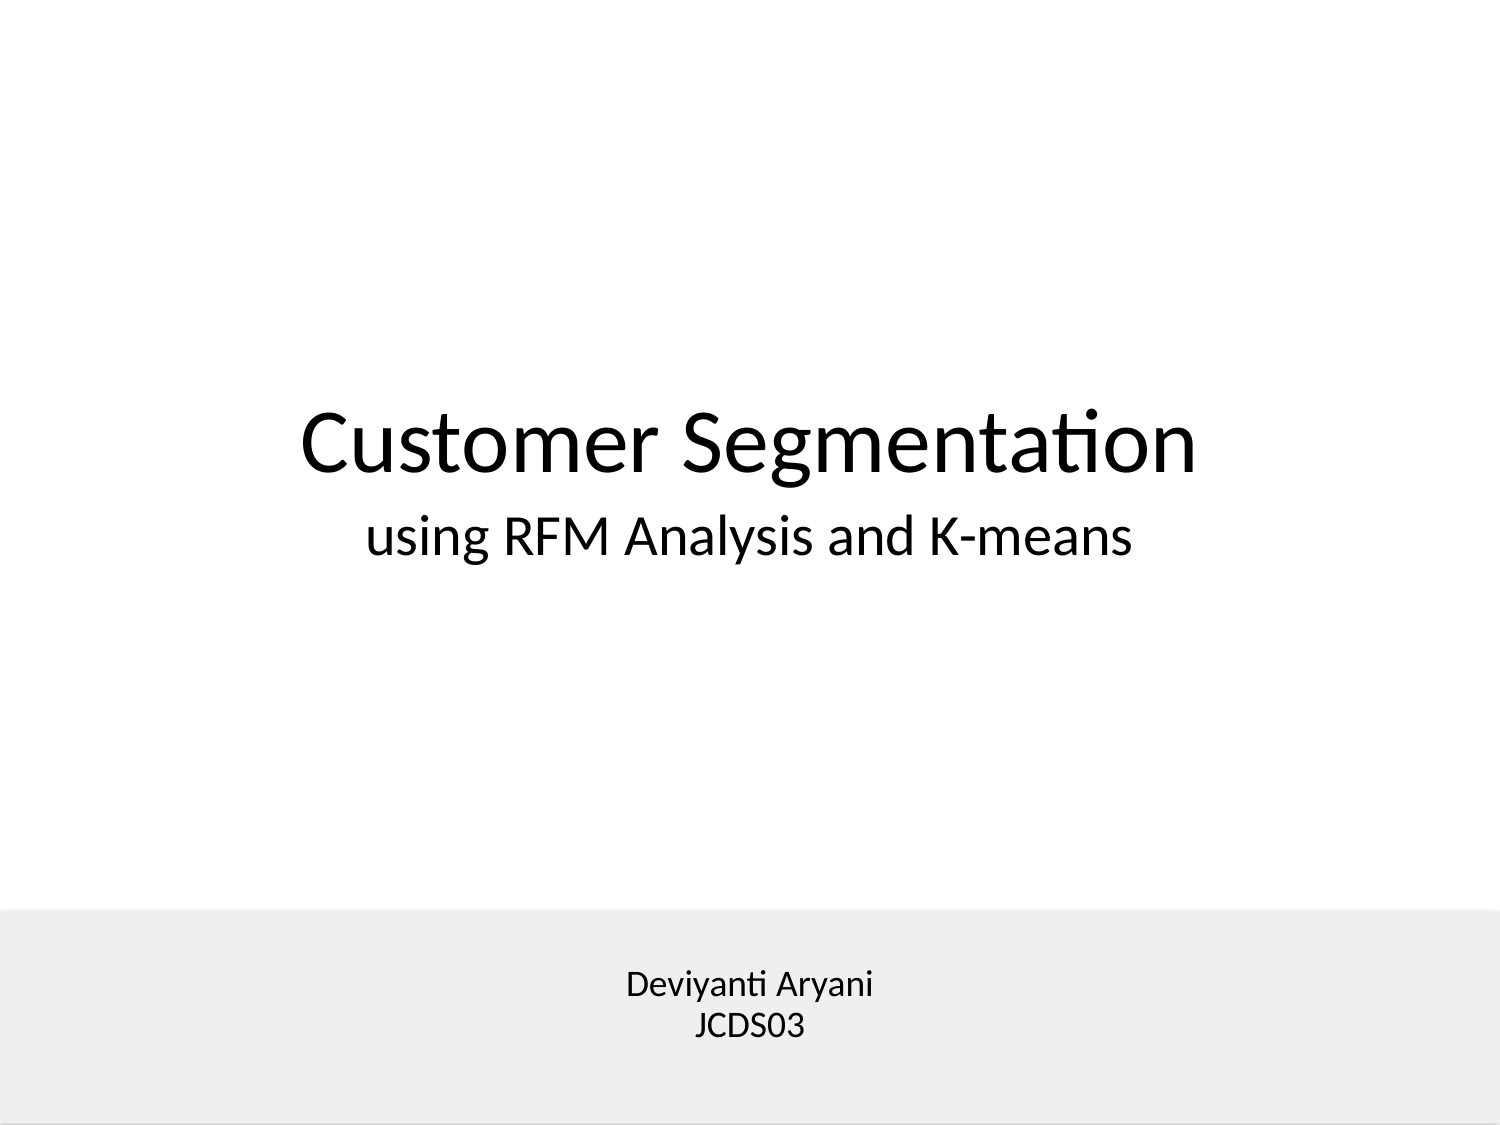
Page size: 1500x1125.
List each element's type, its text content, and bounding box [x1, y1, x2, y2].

title Customer Segmentation [75, 341, 1425, 438]
text_box Deviyanti Aryani [312, 951, 1188, 992]
text_box JCDS03 [312, 992, 1188, 1053]
text_box using RFM Analysis and K-means [74, 438, 1425, 626]
text_box [0, 910, 1500, 1124]
